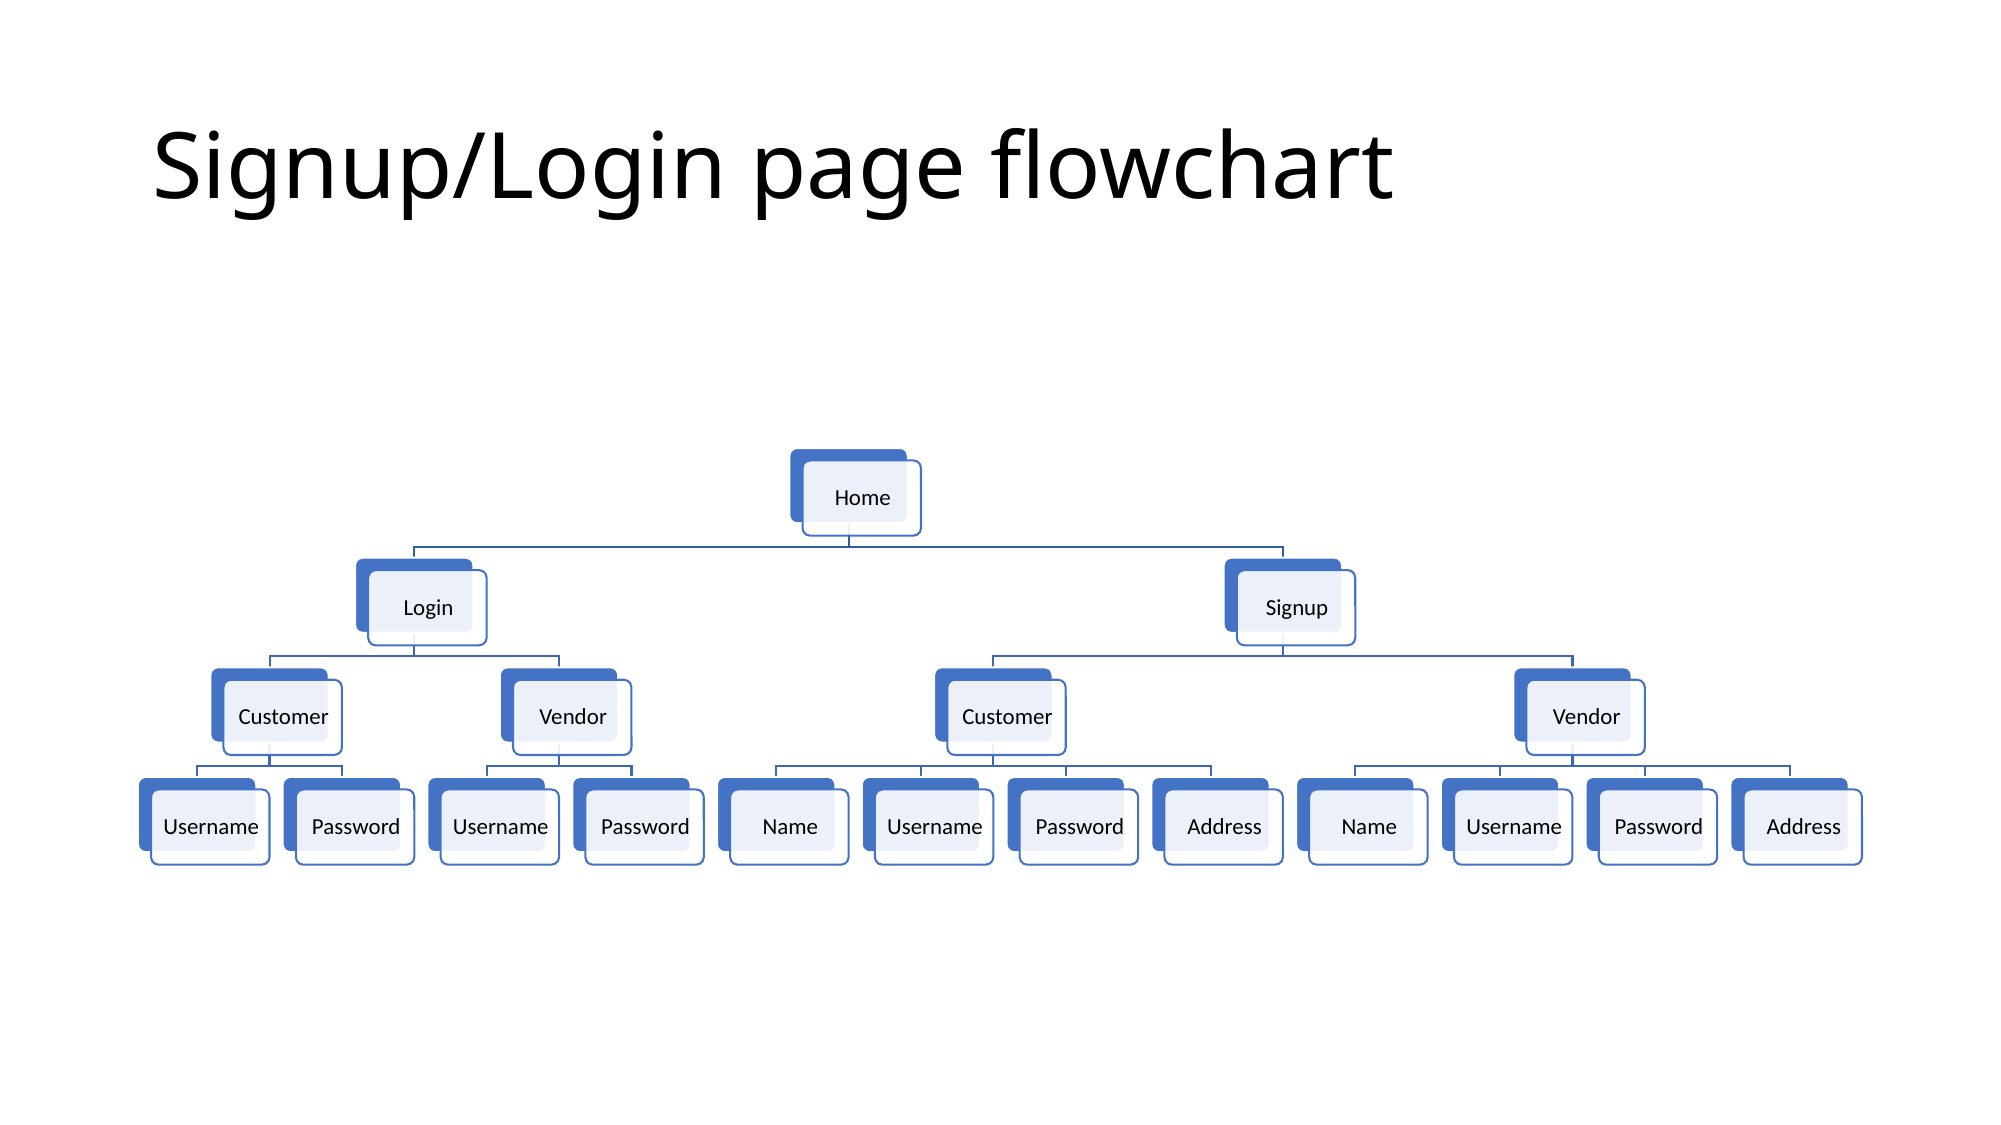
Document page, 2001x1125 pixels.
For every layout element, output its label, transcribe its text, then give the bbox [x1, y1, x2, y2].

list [137, 299, 1863, 1014]
title Signup/Login page flowchart [137, 59, 1863, 278]
